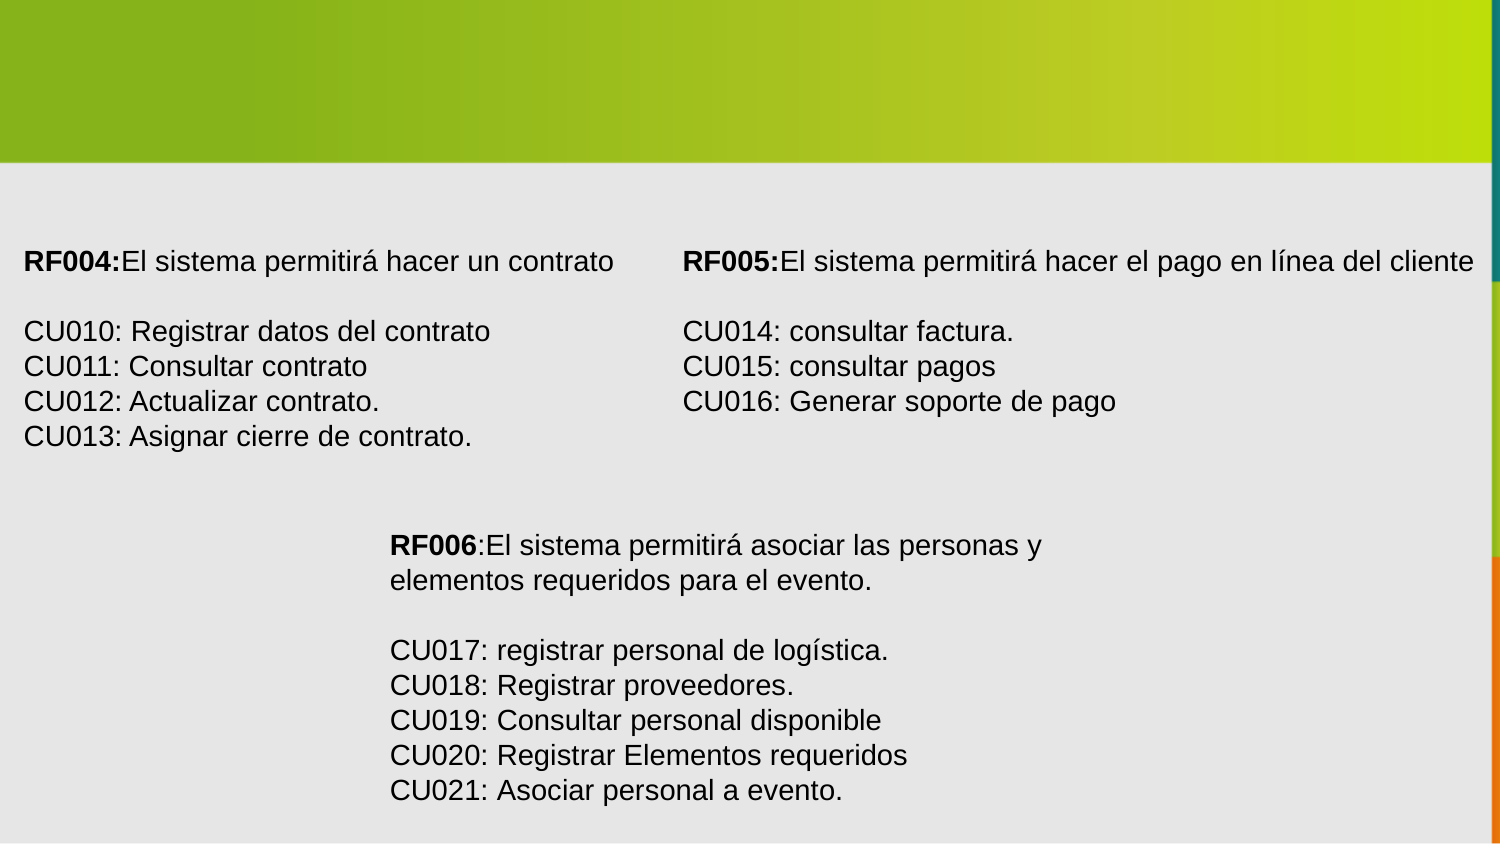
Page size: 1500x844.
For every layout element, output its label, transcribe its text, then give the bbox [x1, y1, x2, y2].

text_box RF004:El sistema permitirá hacer un contrato CU010: Registrar datos del contrato CU011: Consultar contrato CU012: Actualizar contrato. CU013: Asignar cierre de contrato. [9, 235, 630, 530]
picture [0, 0, 1500, 844]
text_box RF005:El sistema permitirá hacer el pago en línea del cliente CU014: consultar factura. CU015: consultar pagos CU016: Generar soporte de pago [667, 235, 1491, 460]
text_box RF006:El sistema permitirá asociar las personas y elementos requeridos para el evento. CU017: registrar personal de logística. CU018: Registrar proveedores. CU019: Consultar personal disponible CU020: Registrar Elementos requeridos CU021: Asociar personal a evento. [374, 518, 1125, 814]
